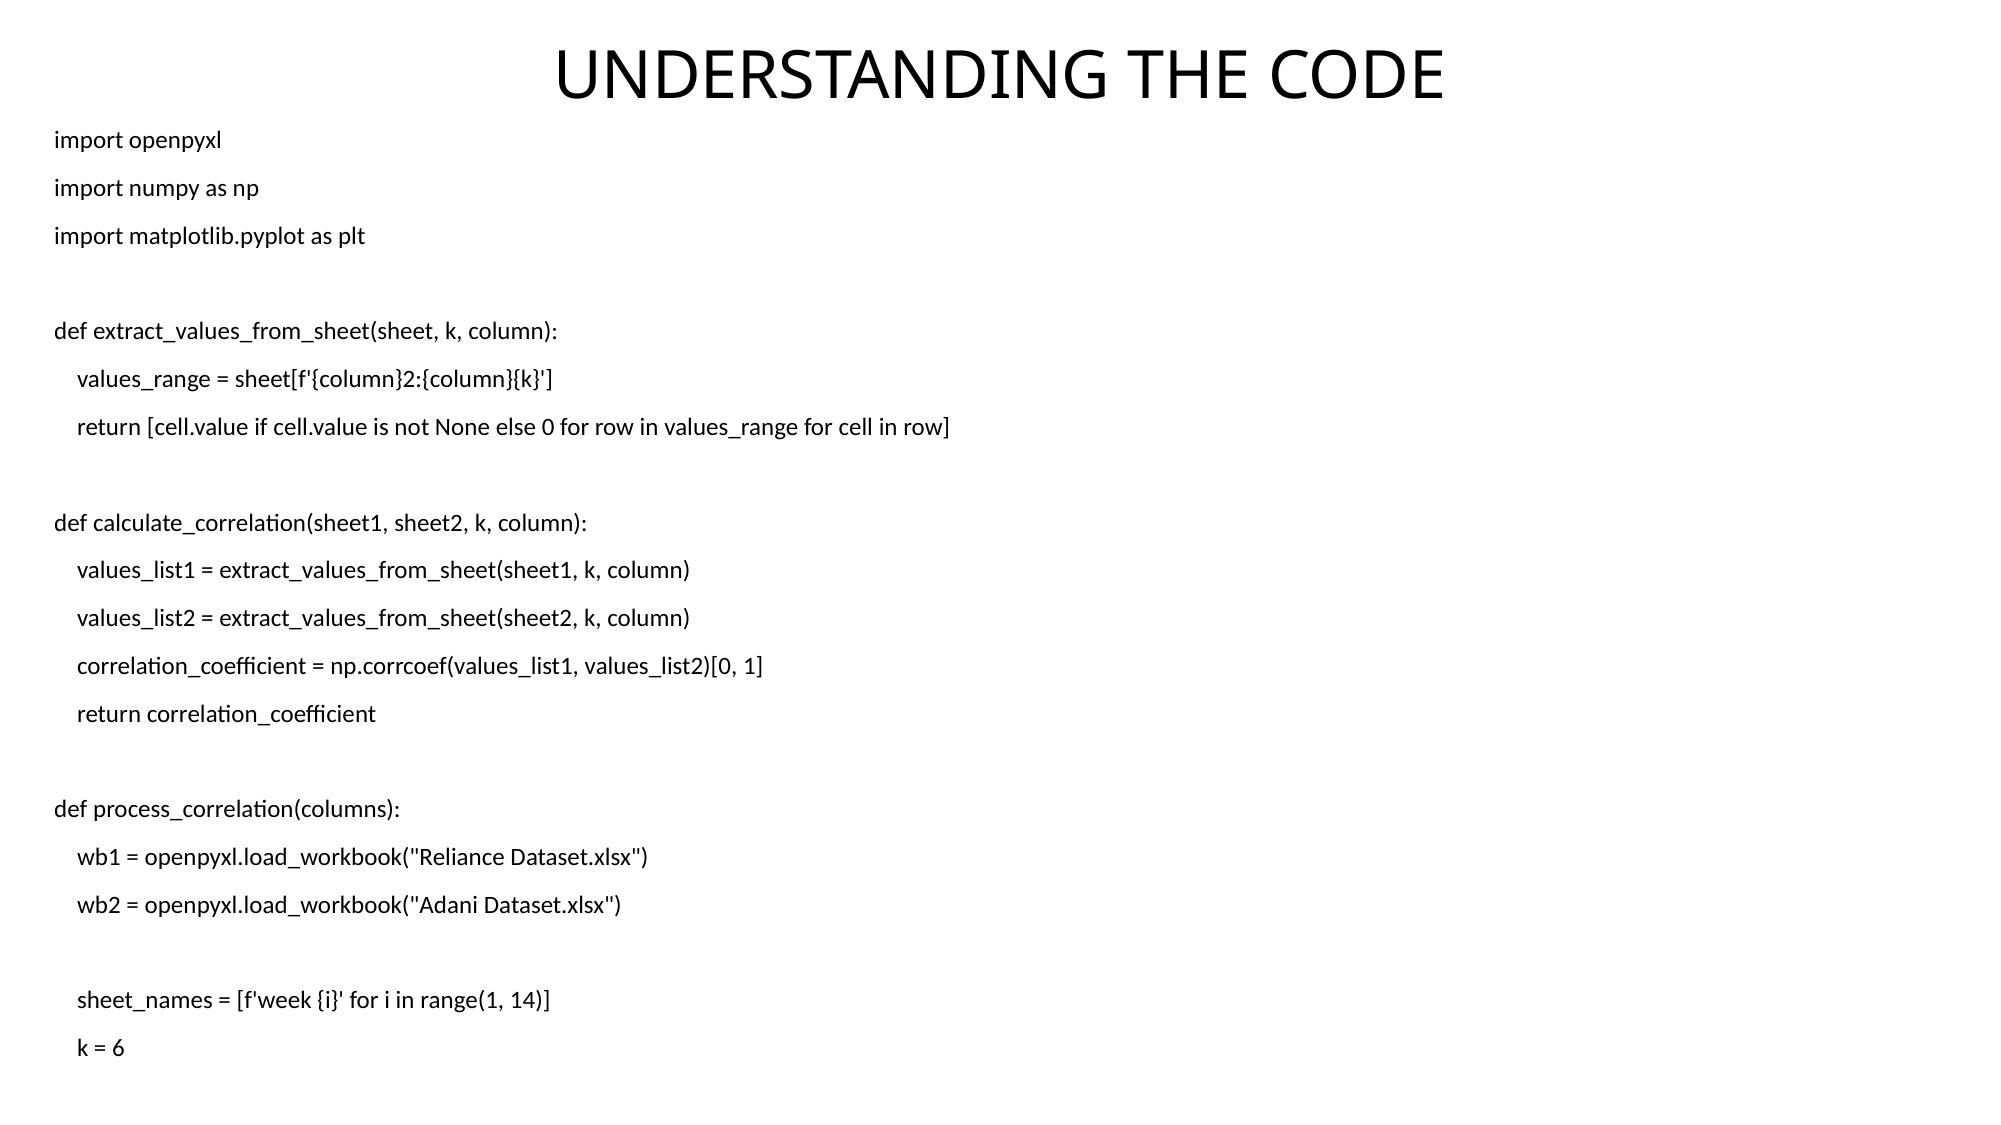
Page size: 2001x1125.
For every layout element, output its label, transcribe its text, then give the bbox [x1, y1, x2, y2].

title UNDERSTANDING THE CODE [249, 32, 1750, 120]
subtitle import openpyxl import numpy as np import matplotlib.pyplot as plt def extract_values_from_sheet(sheet, k, column): values_range = sheet[f'{column}2:{column}{k}'] return [cell.value if cell.value is not None else 0 for row in values_range for cell in row] def calculate_correlation(sheet1, sheet2, k, column): values_list1 = extract_values_from_sheet(sheet1, k, column) values_list2 = extract_values_from_sheet(sheet2, k, column) correlation_coefficient = np.corrcoef(values_list1, values_list2)[0, 1] return correlation_coefficient def process_correlation(columns): wb1 = openpyxl.load_workbook("Reliance Dataset.xlsx") wb2 = openpyxl.load_workbook("Adani Dataset.xlsx") sheet_names = [f'week {i}' for i in range(1, 14)] k = 6 [39, 120, 1960, 1087]
